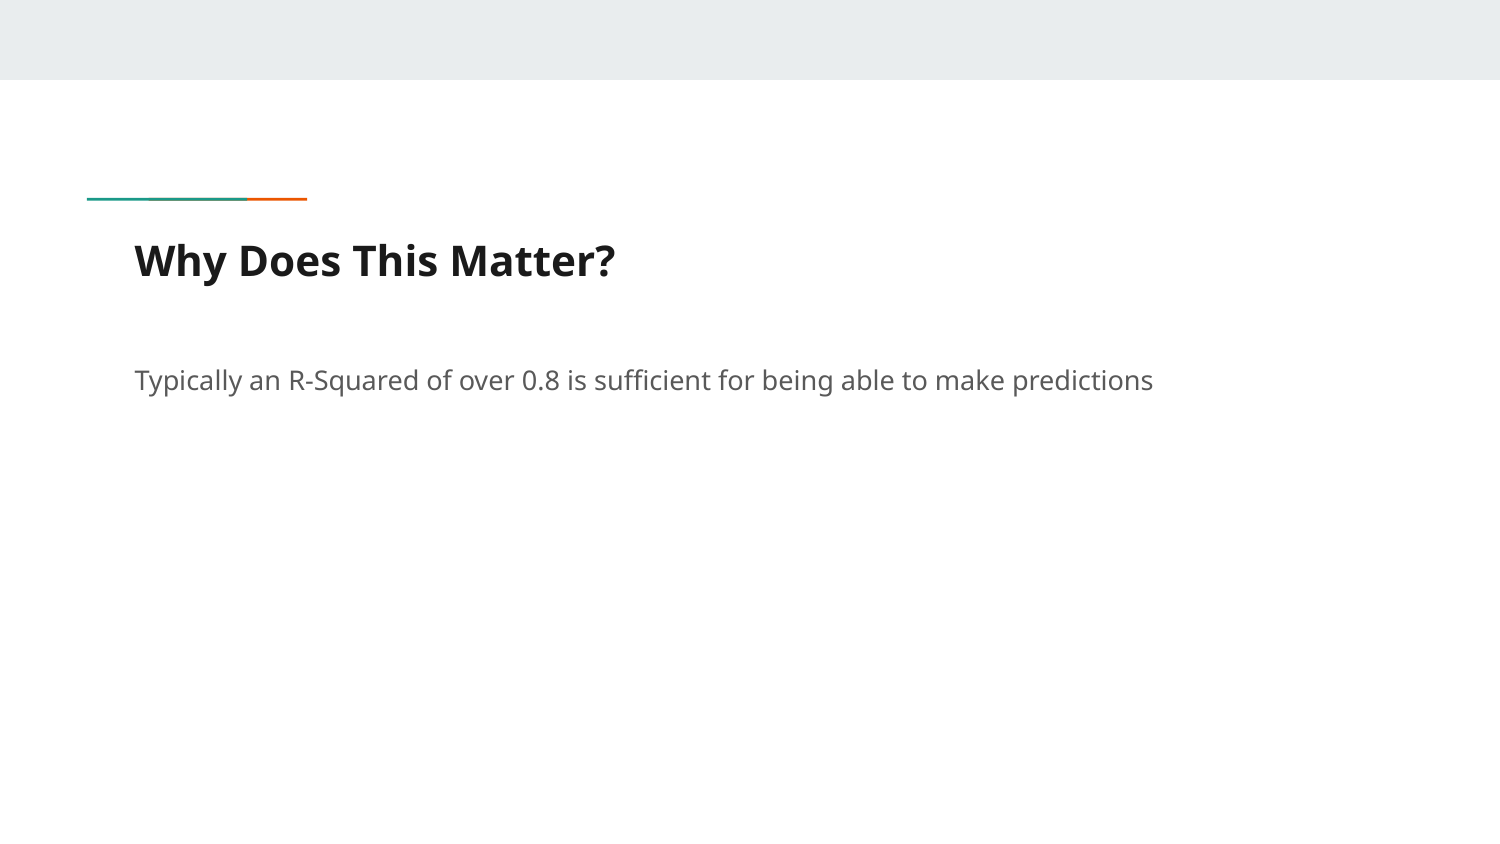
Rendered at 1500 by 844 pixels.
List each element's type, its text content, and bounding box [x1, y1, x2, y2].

list Typically an R-Squared of over 0.8 is sufficient for being able to make predictions [119, 341, 1381, 712]
title Why Does This Matter? [119, 216, 1381, 305]
